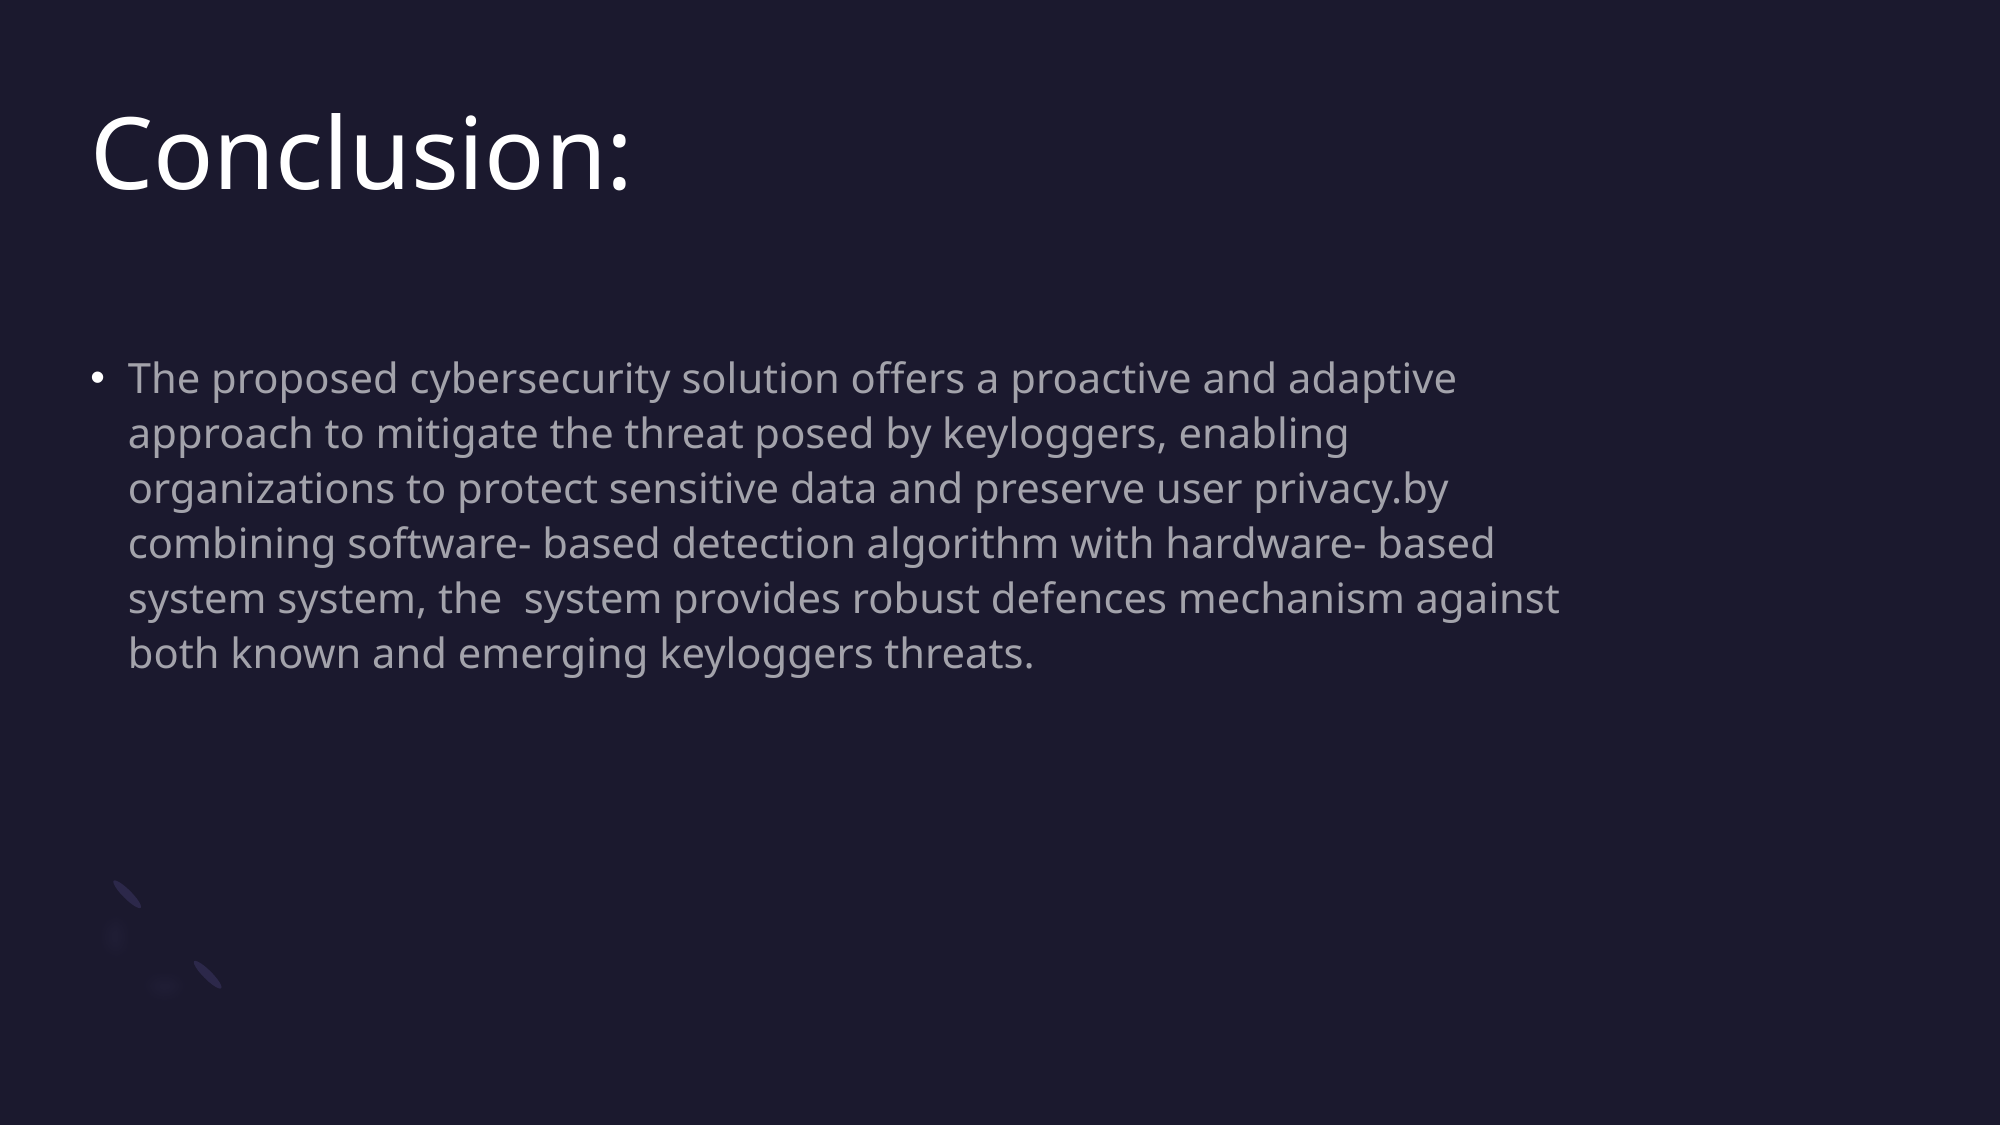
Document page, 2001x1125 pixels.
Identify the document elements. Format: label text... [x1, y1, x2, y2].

title Conclusion: [90, 90, 1910, 309]
list The proposed cybersecurity solution offers a proactive and adaptive approach to mitigate the threat posed by keyloggers, enabling organizations to protect sensitive data and preserve user privacy.by combining software- based detection algorithm with hardware- based system system, the system provides robust defences mechanism against both known and emerging keyloggers threats. [90, 346, 1603, 994]
